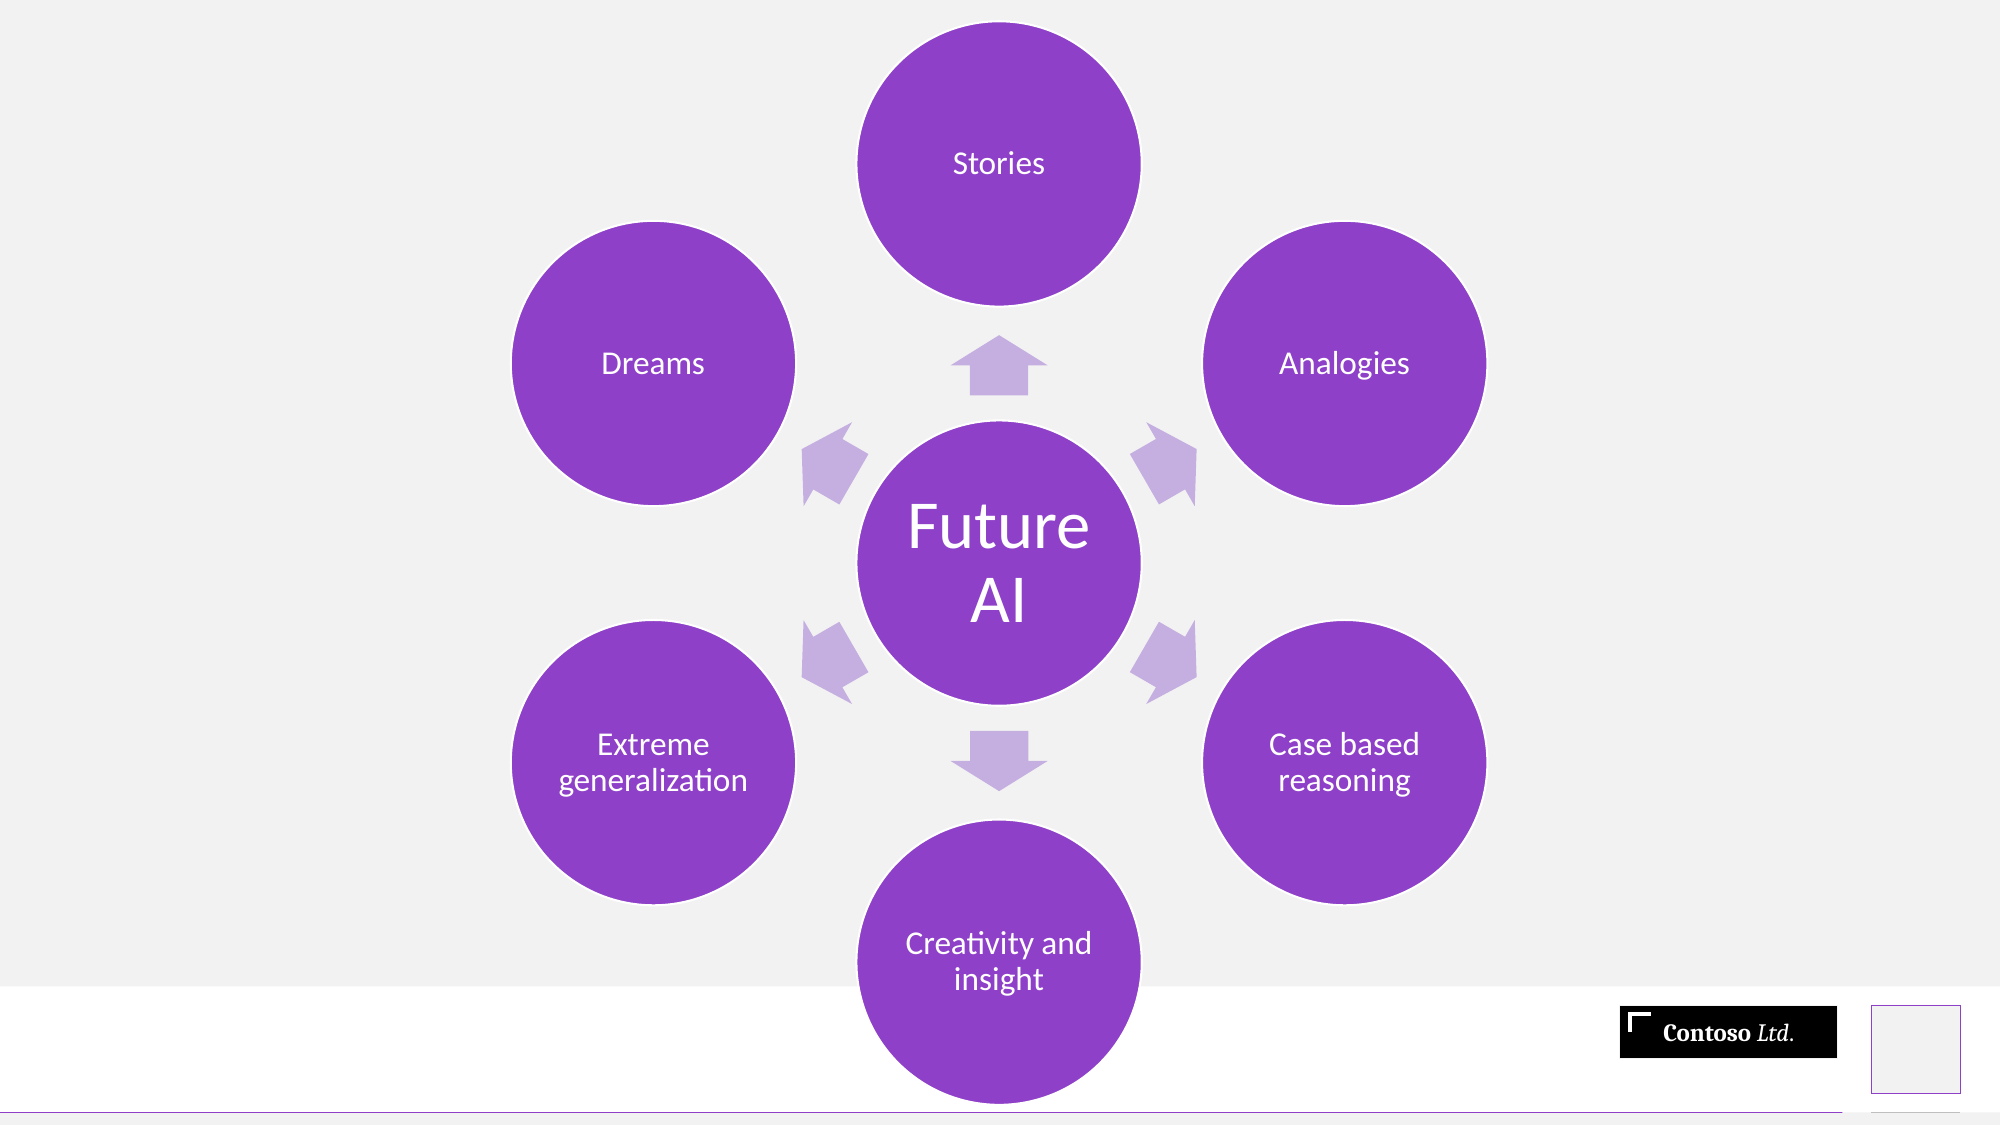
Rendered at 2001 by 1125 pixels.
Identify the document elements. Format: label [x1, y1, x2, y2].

text_box [167, 20, 1831, 1106]
